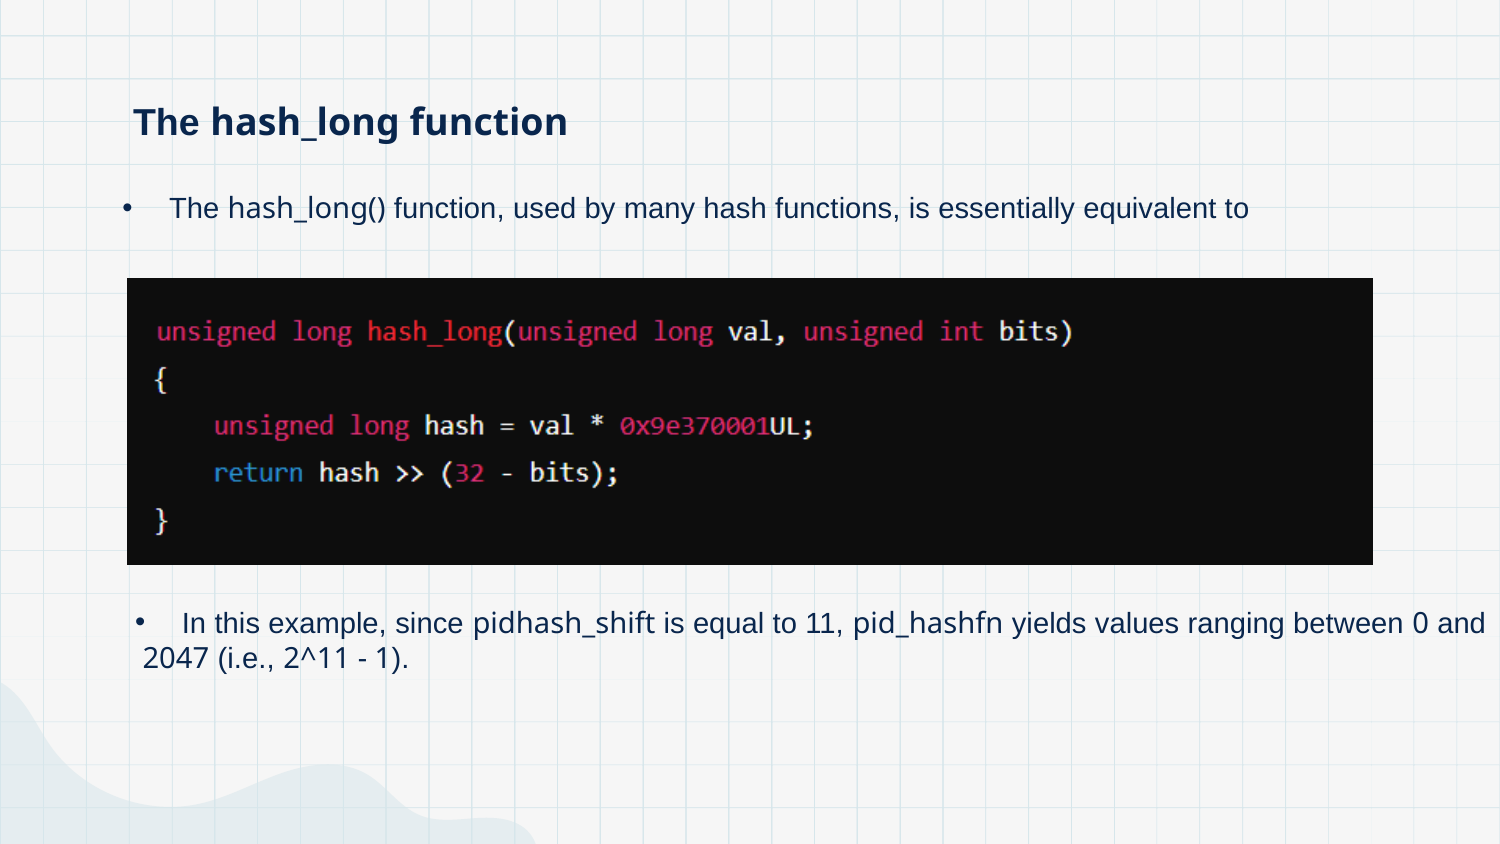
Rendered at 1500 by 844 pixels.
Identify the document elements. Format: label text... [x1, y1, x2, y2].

title The hash_long function [118, 41, 592, 182]
text_box In this example, since pidhash_shift is equal to 11, pid_hashfn yields values ranging between 0 and 2047 (i.e., 2^11 - 1). [120, 596, 1500, 682]
picture [0, 0, 1500, 844]
text_box The hash_long() function, used by many hash functions, is essentially equivalent to [107, 182, 1275, 233]
